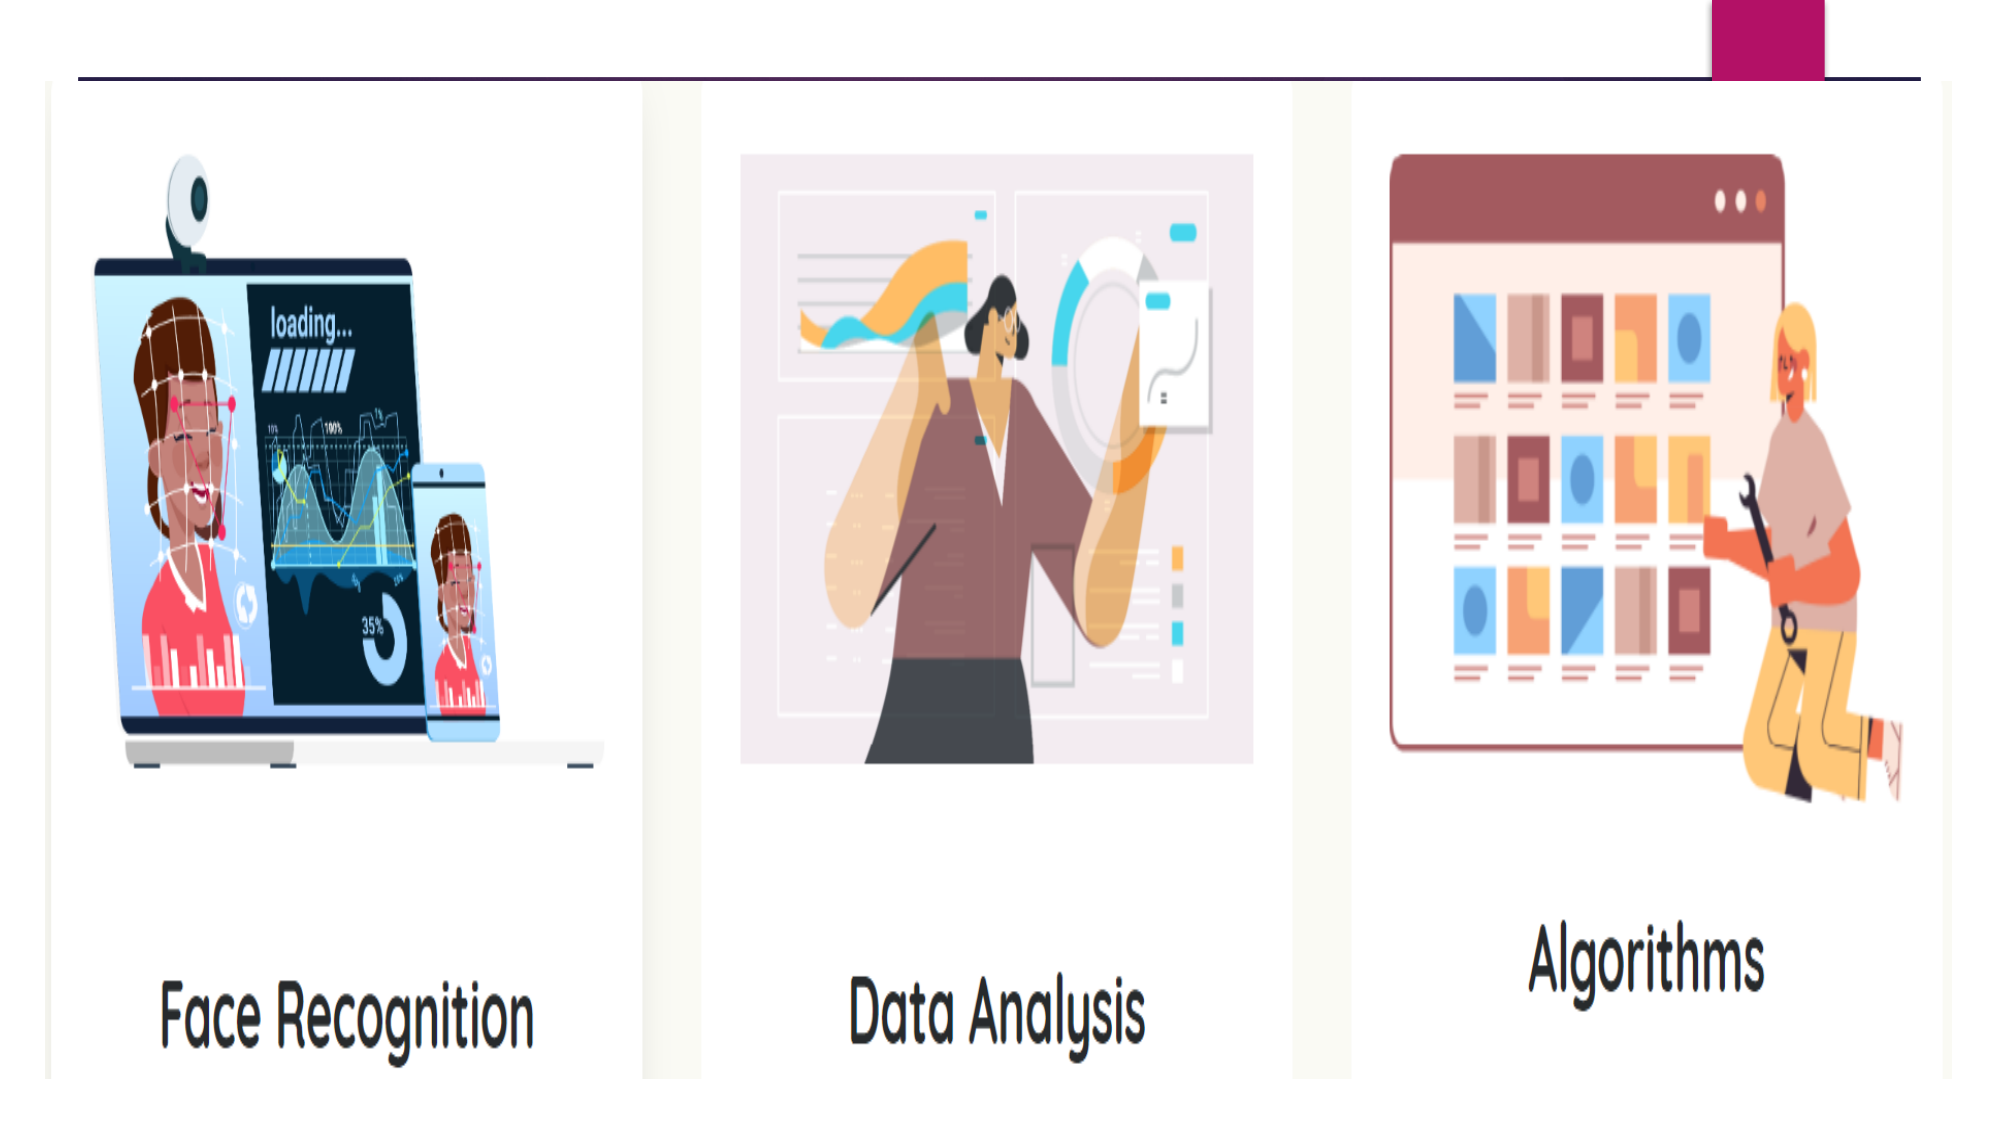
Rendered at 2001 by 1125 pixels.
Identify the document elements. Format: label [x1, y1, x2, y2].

picture [45, 80, 1952, 1079]
